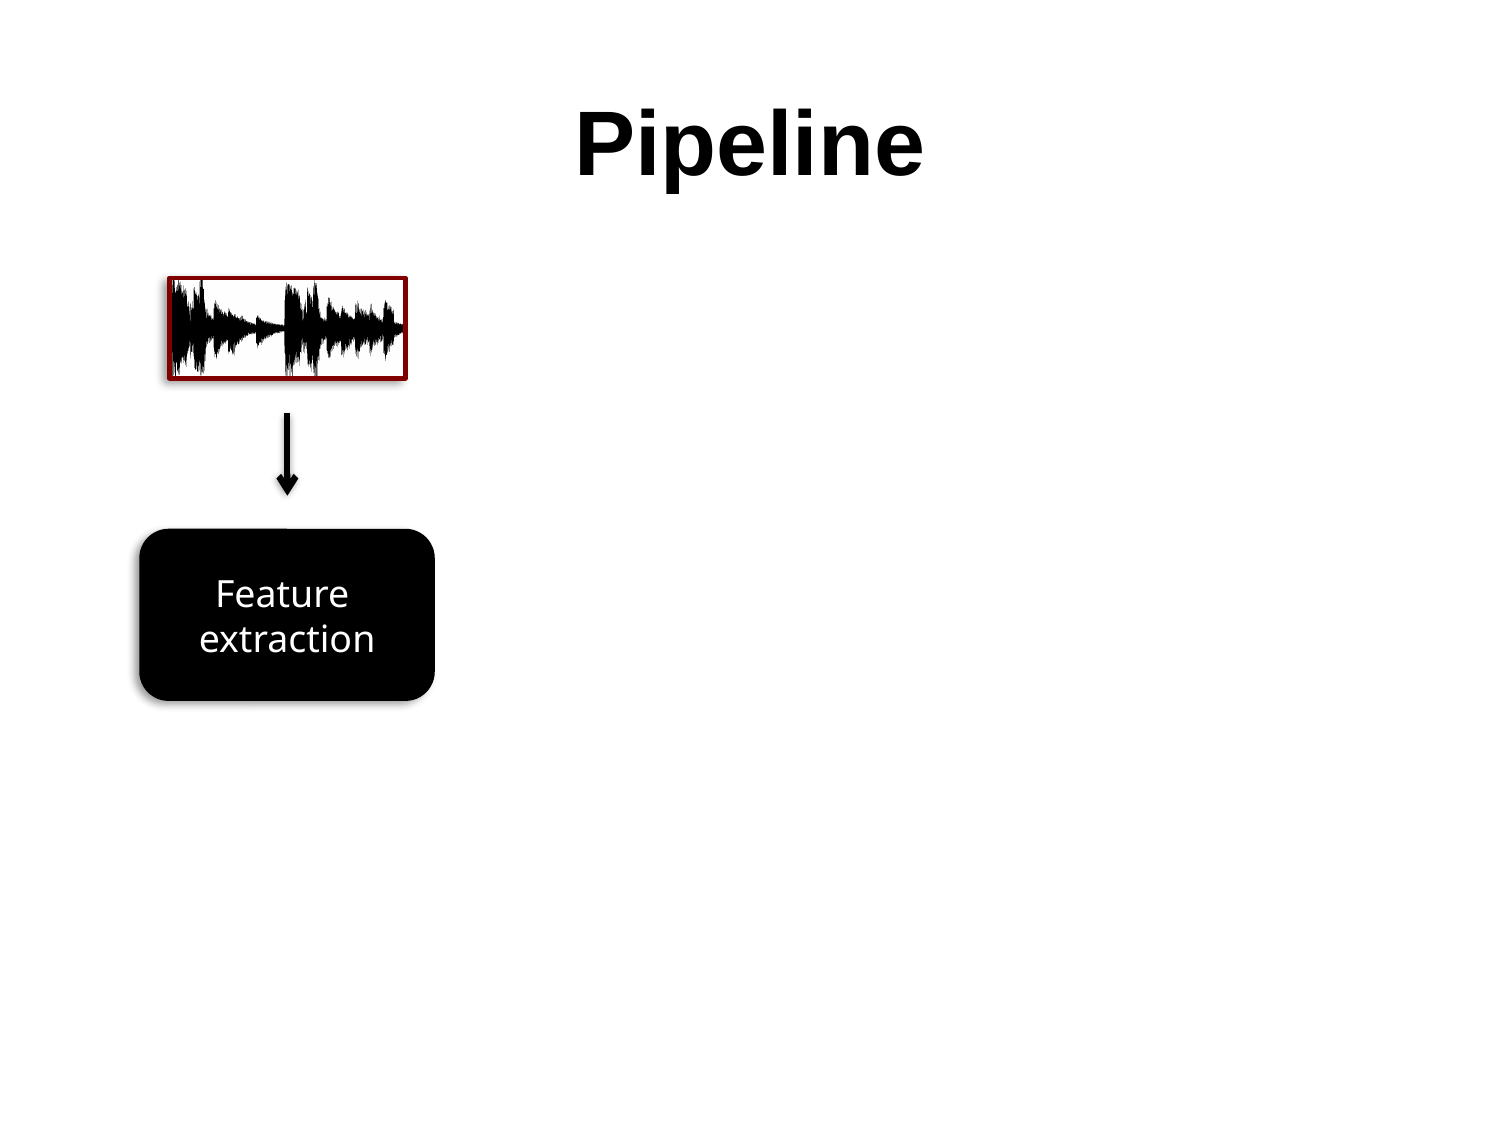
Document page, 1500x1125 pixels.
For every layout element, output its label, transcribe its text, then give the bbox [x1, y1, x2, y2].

picture [171, 280, 404, 377]
title Pipeline [75, 45, 1425, 233]
text_box Feature extraction [139, 528, 435, 701]
